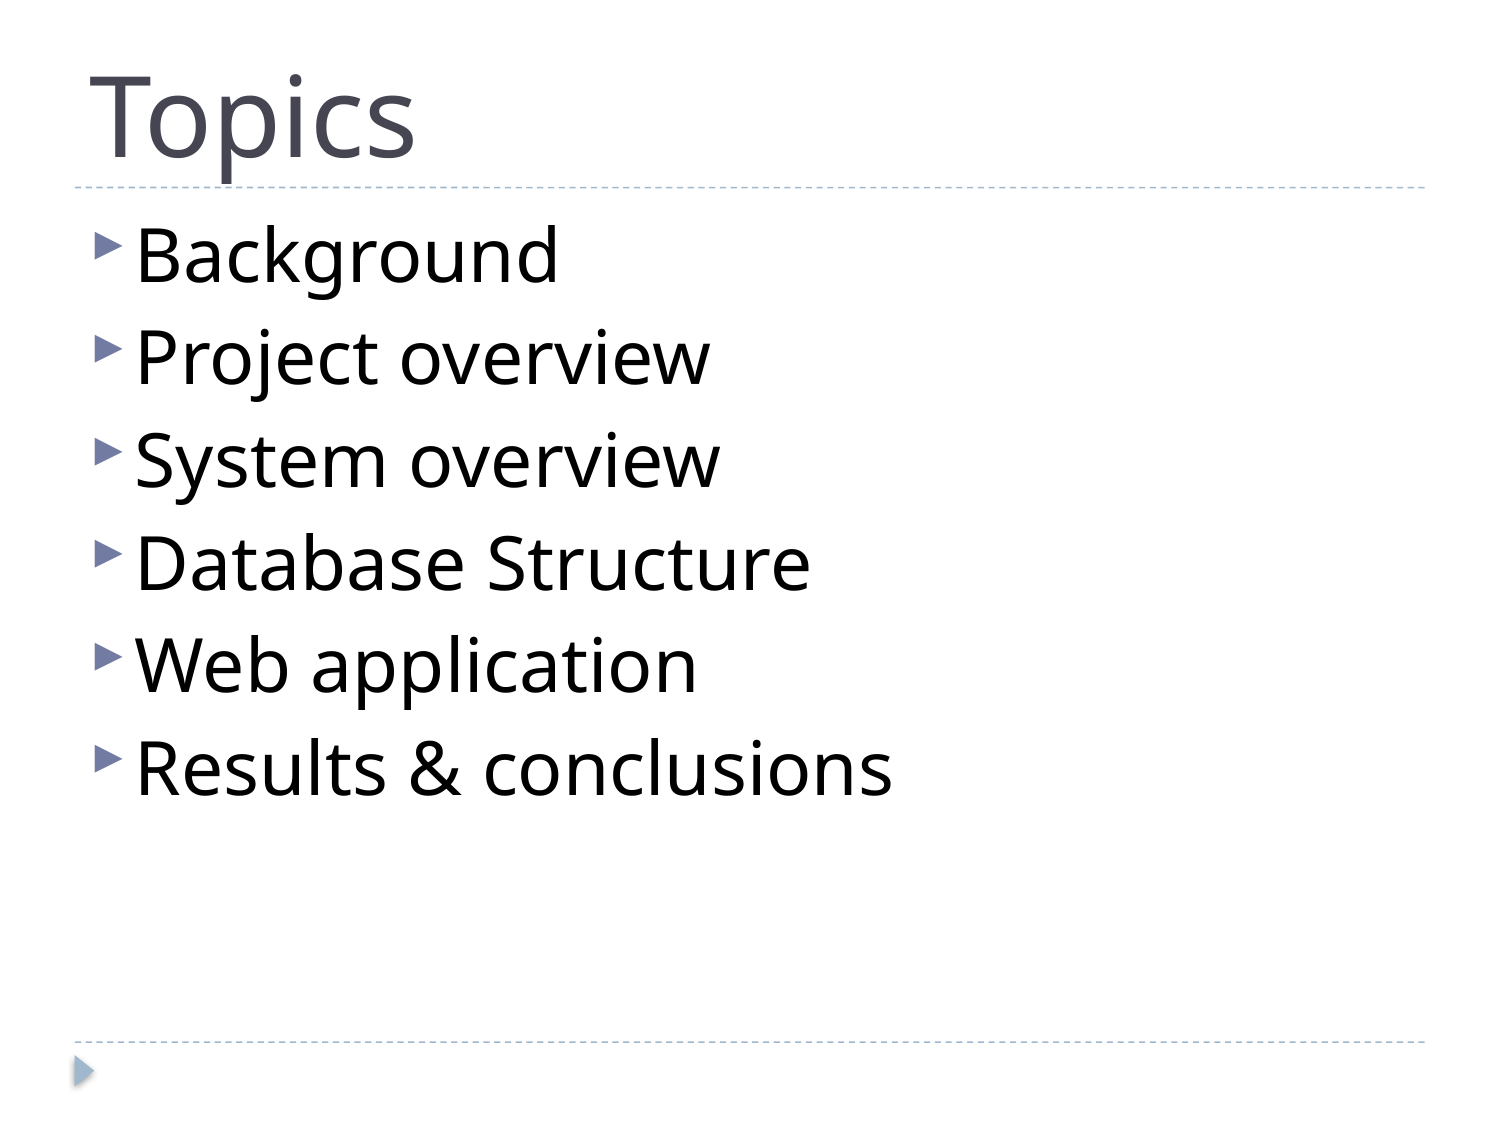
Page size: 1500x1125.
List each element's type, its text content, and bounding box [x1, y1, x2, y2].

title Topics [75, 24, 1425, 188]
list Background Project overview System overview Database Structure Web application Results & conclusions [75, 200, 1425, 1010]
